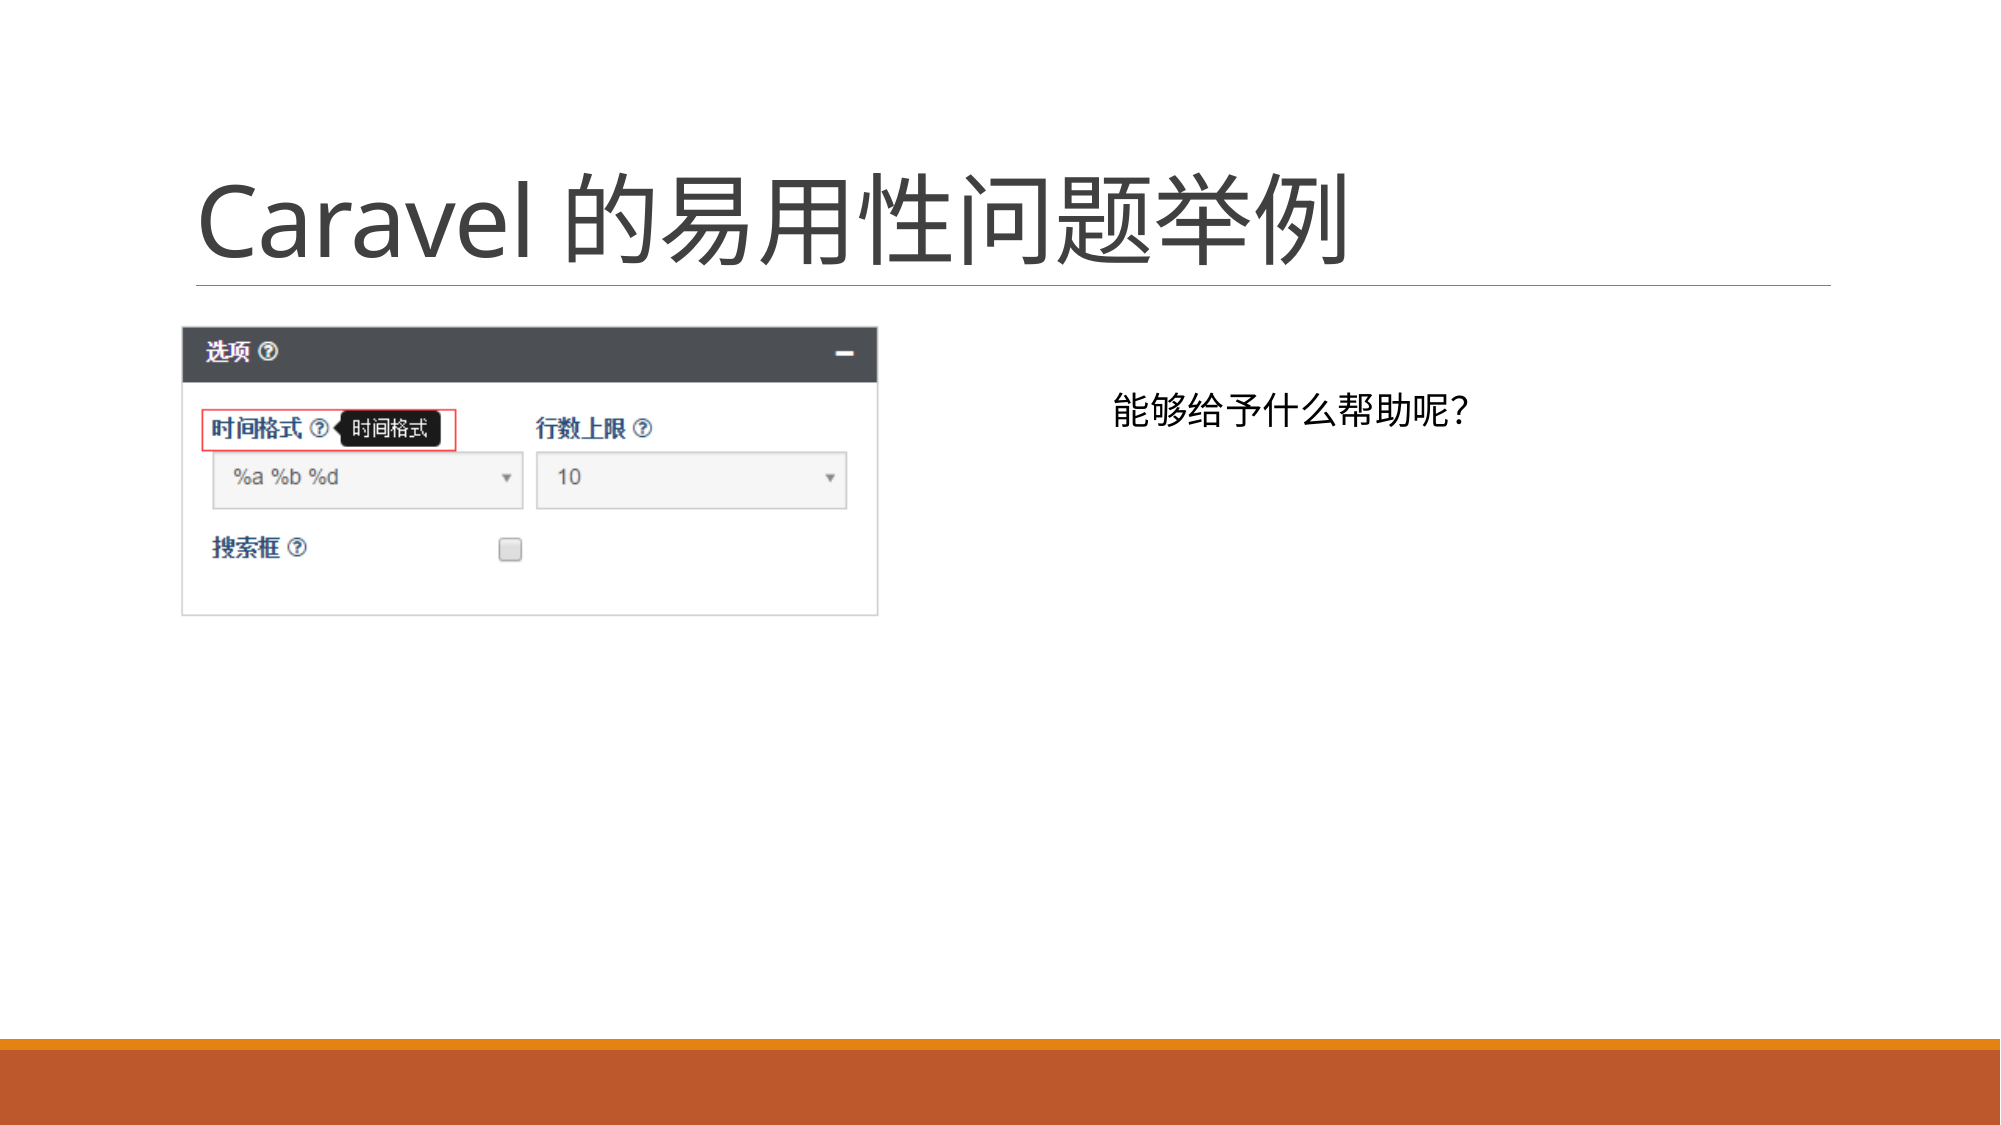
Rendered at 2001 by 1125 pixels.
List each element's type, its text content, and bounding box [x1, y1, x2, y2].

title Caravel的易用性问题举例 [180, 47, 1830, 285]
text_box 能够给予什么帮助呢？ [1098, 379, 1521, 440]
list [179, 319, 886, 621]
